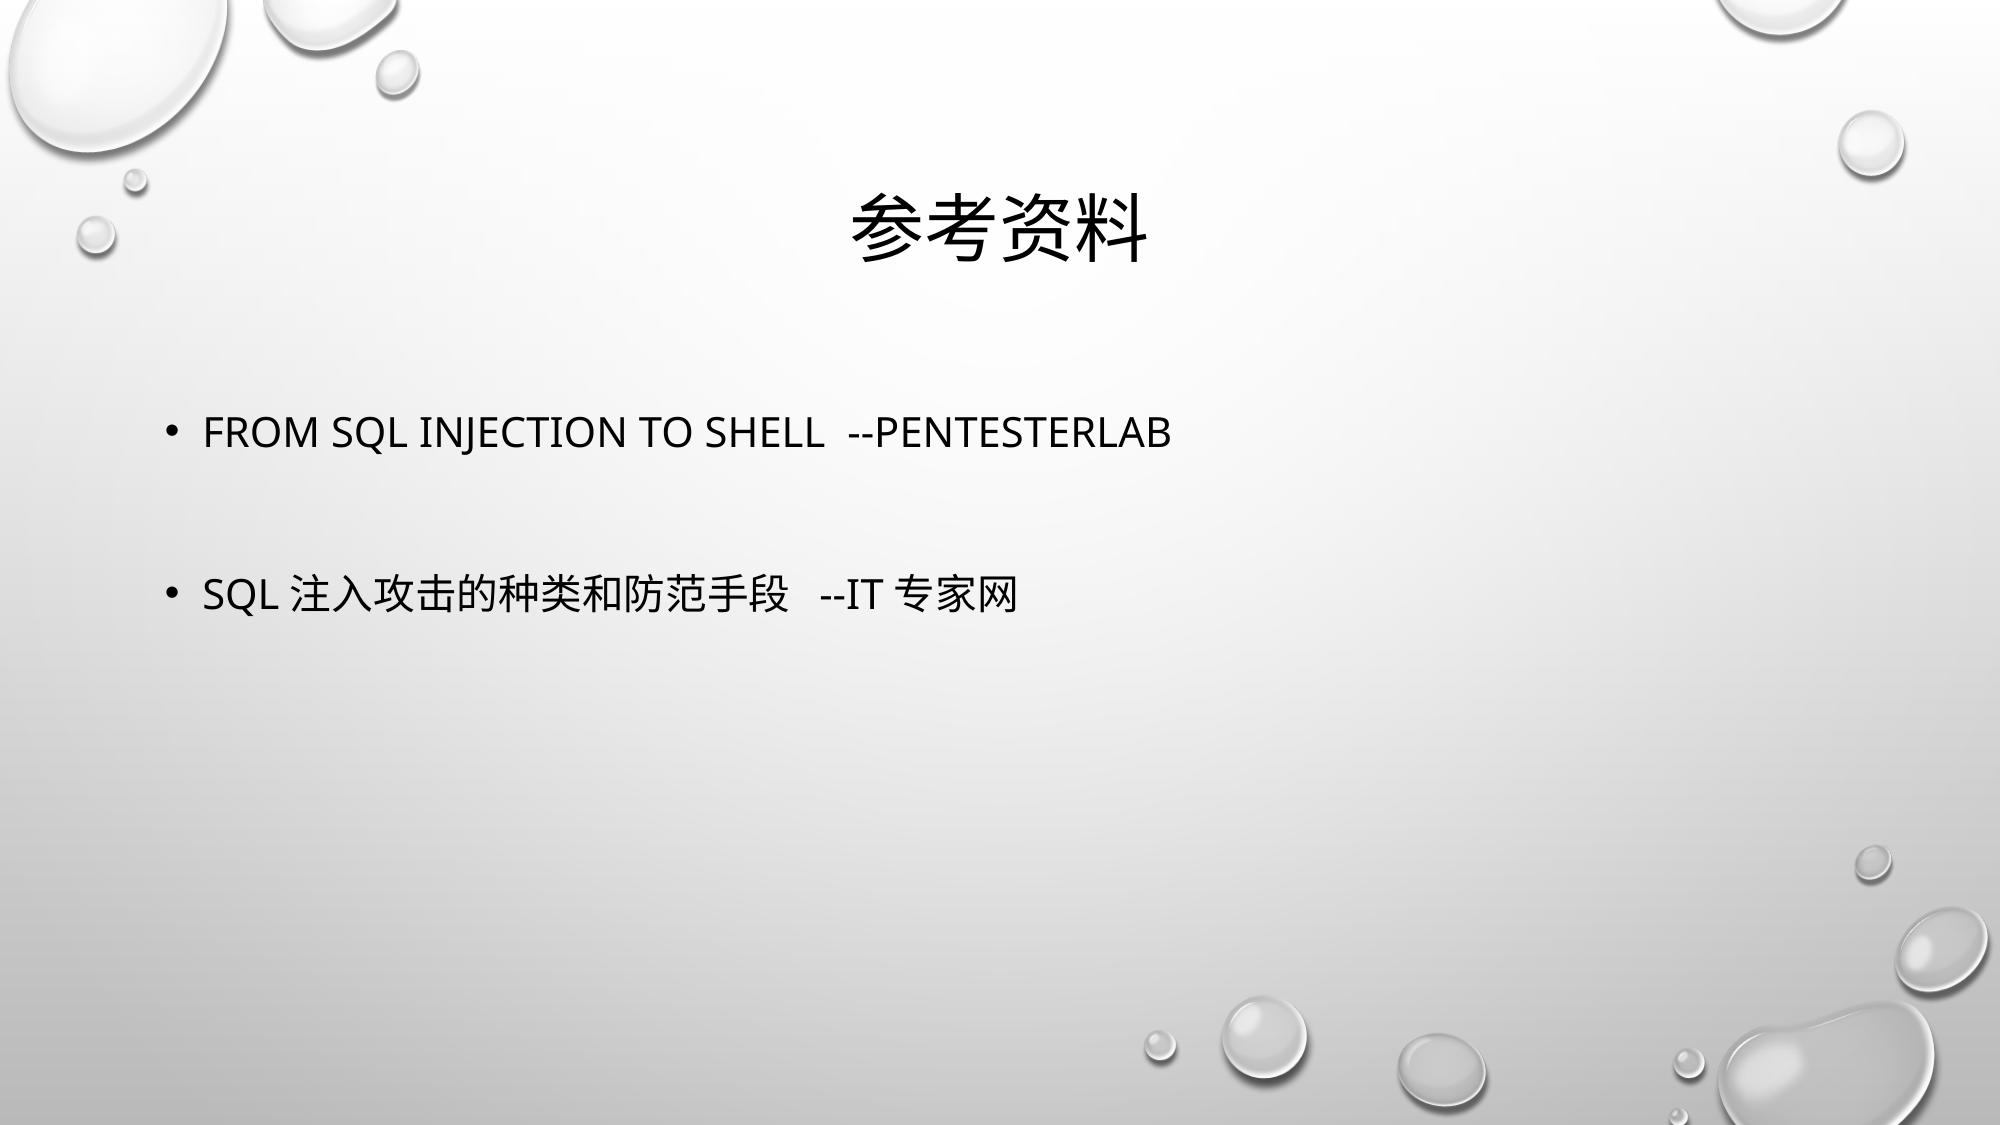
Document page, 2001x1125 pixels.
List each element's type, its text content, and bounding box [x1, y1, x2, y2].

picture [0, 0, 2000, 1125]
list From SQL Injection to Shell --PentesterLab SQL注入攻击的种类和防范手段 --IT专家网 [149, 388, 1850, 950]
title 参考资料 [149, 101, 1851, 364]
